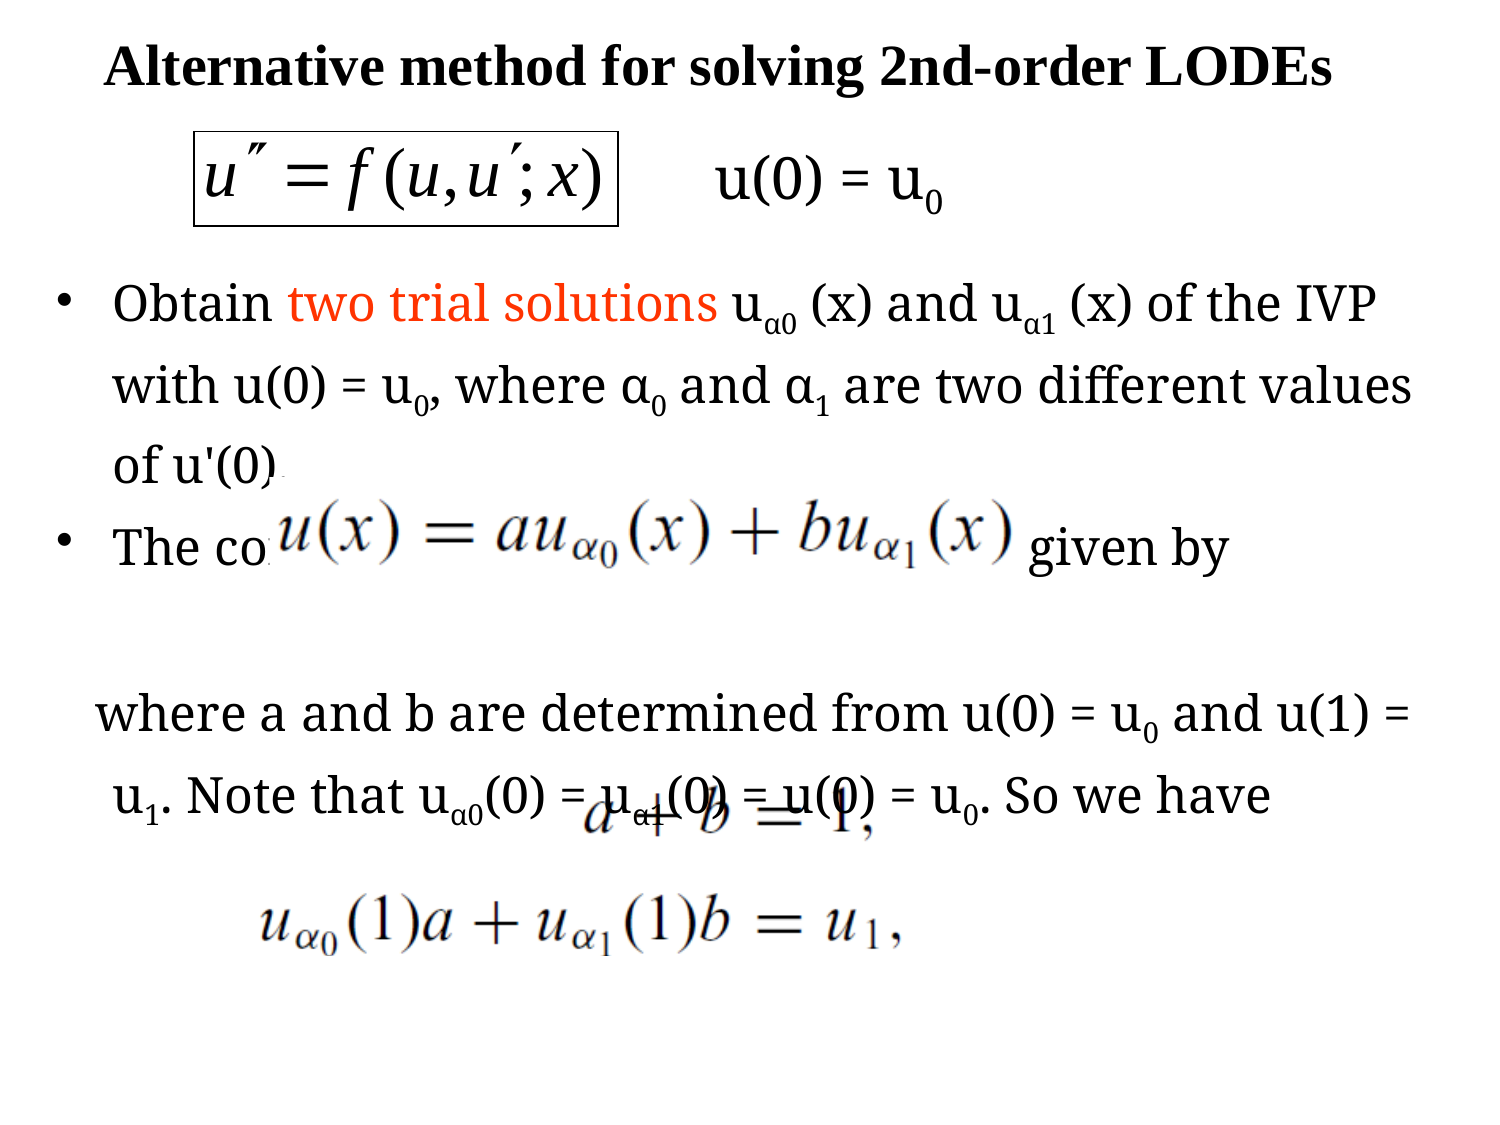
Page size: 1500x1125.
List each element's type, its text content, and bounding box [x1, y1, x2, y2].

picture [269, 477, 1016, 578]
picture [253, 781, 904, 956]
list Obtain two trial solutions uα0 (x) and uα1 (x) of the IVP with u(0) = u0, where α0 and α1 are two different values of u'(0). The correct solution of the equation is given by where a and b are determined from u(0) = u0 and u(1) = u1. Note that uα0(0) = uα1(0) = u(0) = u0. So we have [41, 250, 1471, 783]
text_box u(0) = u0 [699, 133, 974, 229]
text_box Alternative method for solving 2nd-order LODEs [88, 20, 1471, 105]
picture [194, 132, 618, 226]
